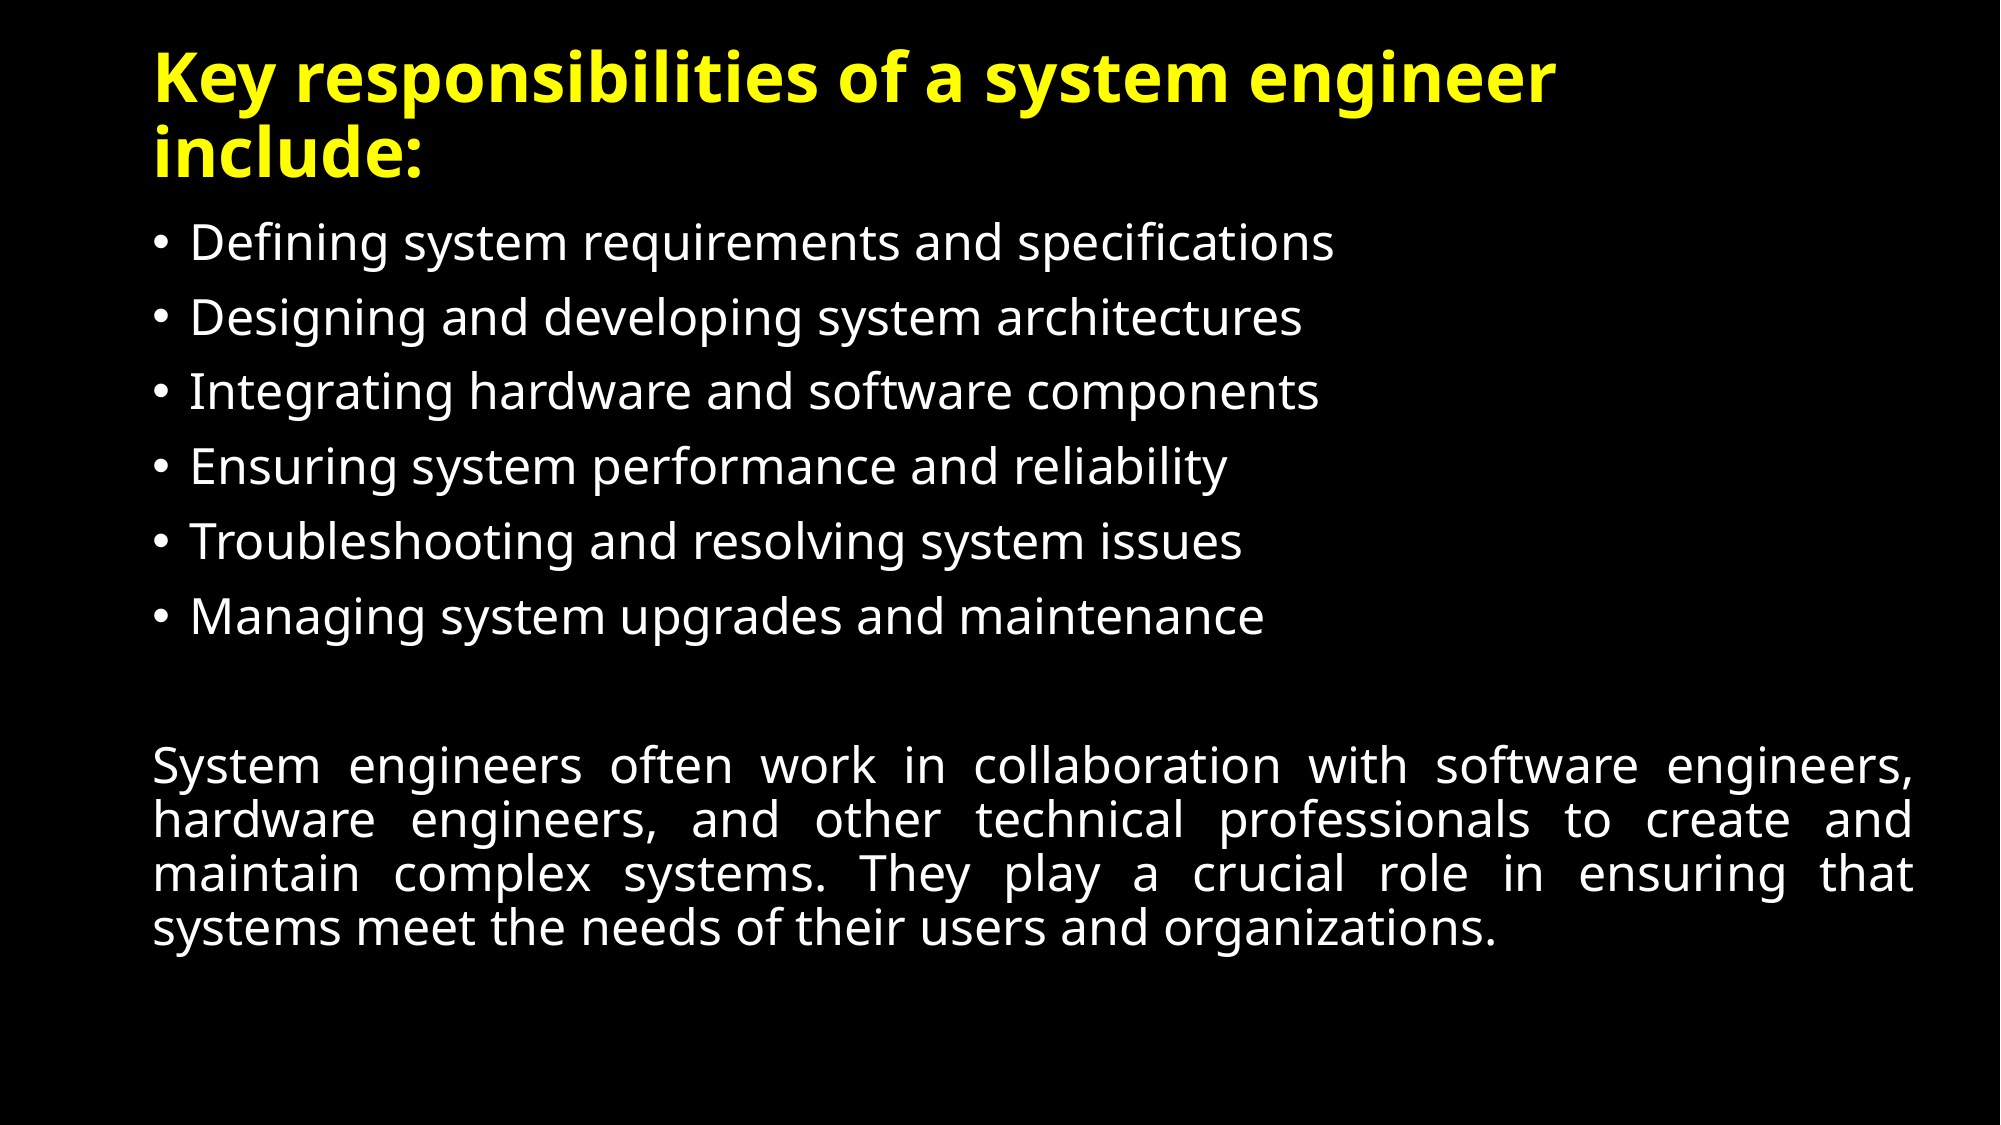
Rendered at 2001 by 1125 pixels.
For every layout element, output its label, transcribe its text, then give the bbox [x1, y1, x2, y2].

title Key responsibilities of a system engineer include: [137, 35, 1863, 200]
list Defining system requirements and specifications Designing and developing system architectures Integrating hardware and software components Ensuring system performance and reliability Troubleshooting and resolving system issues Managing system upgrades and maintenance System engineers often work in collaboration with software engineers, hardware engineers, and other technical professionals to create and maintain complex systems. They play a crucial role in ensuring that systems meet the needs of their users and organizations. [137, 209, 1931, 1000]
